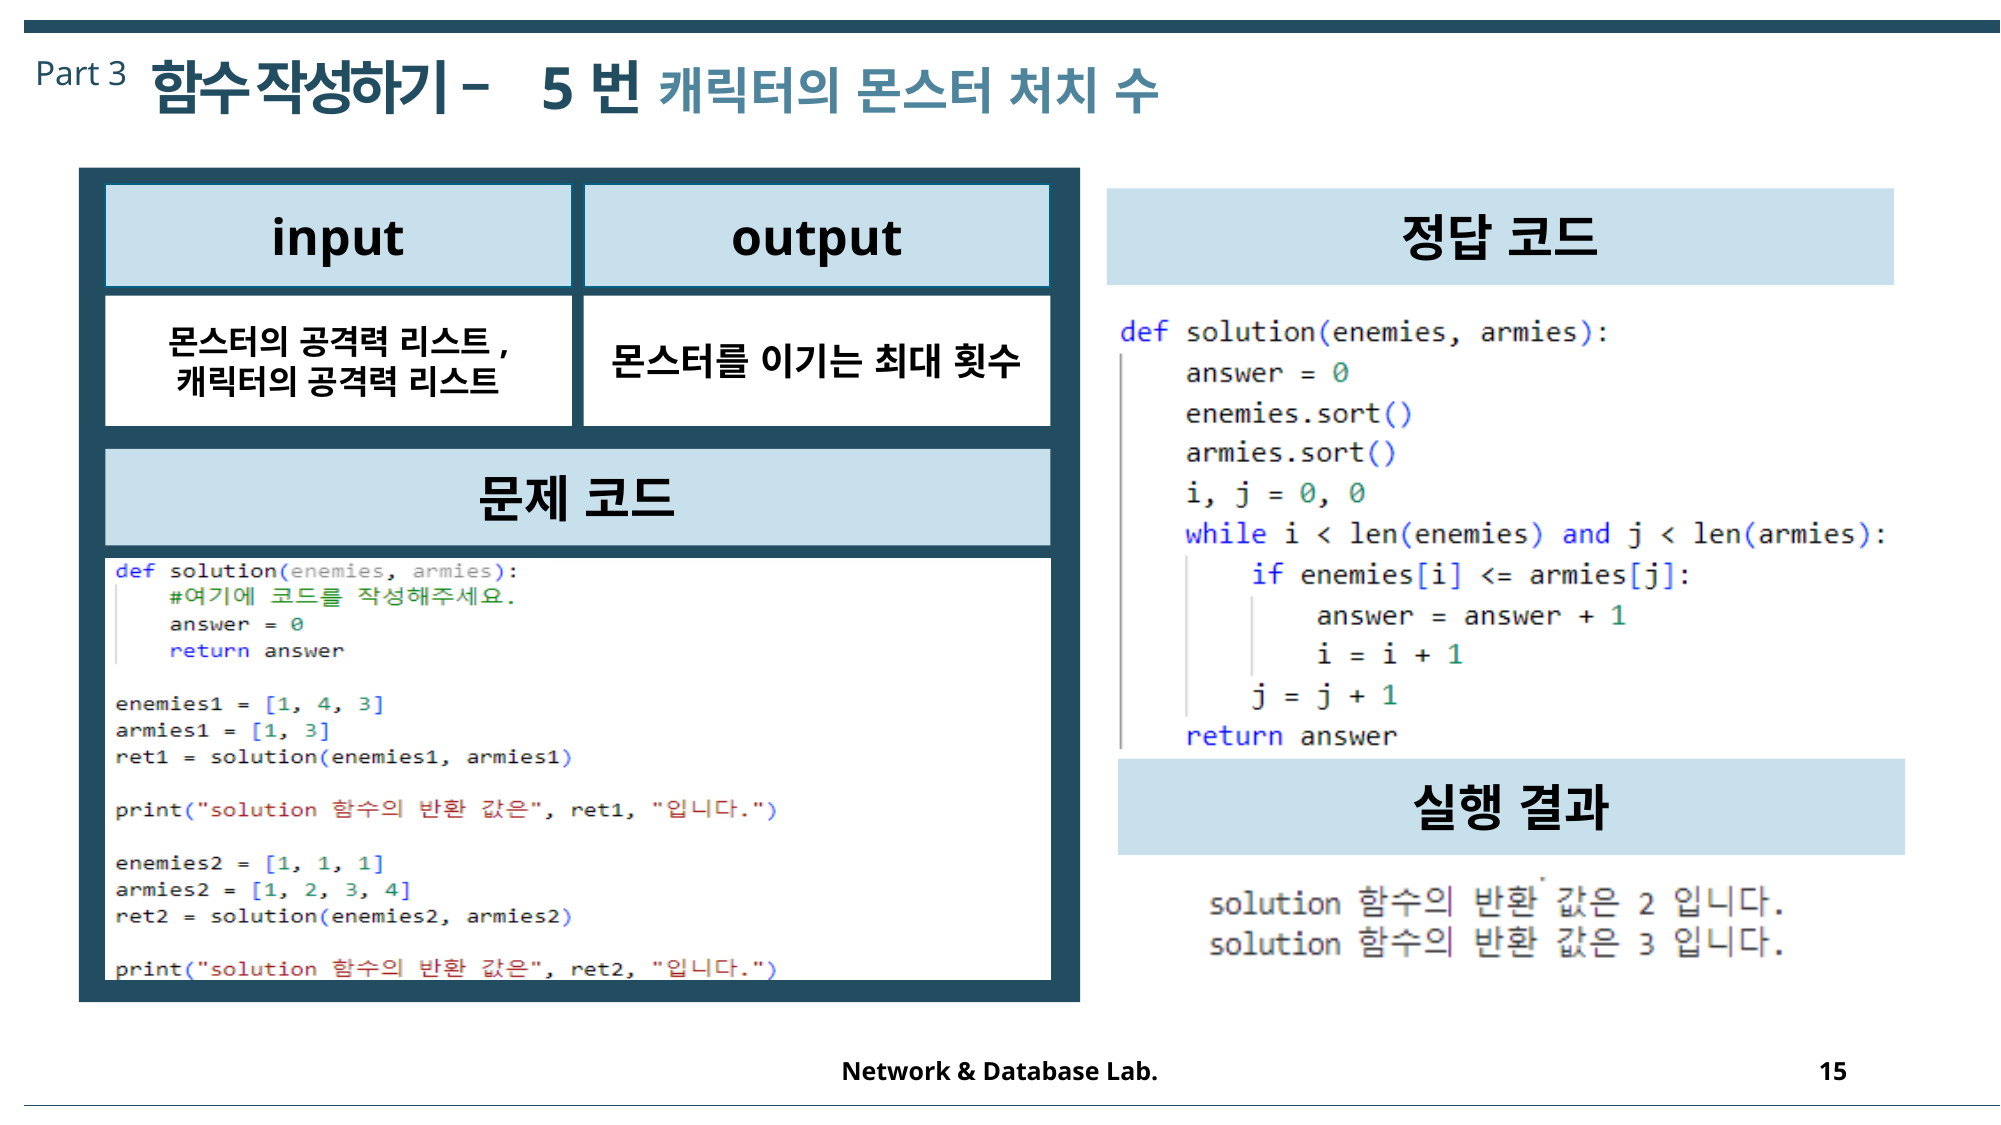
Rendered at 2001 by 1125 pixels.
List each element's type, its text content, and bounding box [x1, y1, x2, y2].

footer Network & Database Lab. [662, 1042, 1338, 1103]
text_box 정답 코드 [1106, 187, 1895, 286]
slide_number 15 [1412, 1042, 1863, 1103]
text_box input [104, 183, 573, 288]
text_box 몬스터의 공격력 리스트, 캐릭터의 공격력 리스트 [104, 295, 573, 427]
text_box output [583, 183, 1051, 288]
picture [1192, 877, 1813, 965]
text_box Part 3 [20, 44, 136, 100]
text_box 함수 작성하기 – 5번 캐릭터의 몬스터 처치 수 [136, 43, 1176, 129]
text_box [78, 167, 1081, 1003]
text_box 몬스터를 이기는 최대 횟수 [583, 295, 1051, 427]
picture [1106, 315, 1894, 749]
text_box 실행 결과 [1117, 757, 1906, 856]
picture [105, 557, 1051, 980]
text_box 문제 코드 [104, 448, 1051, 546]
